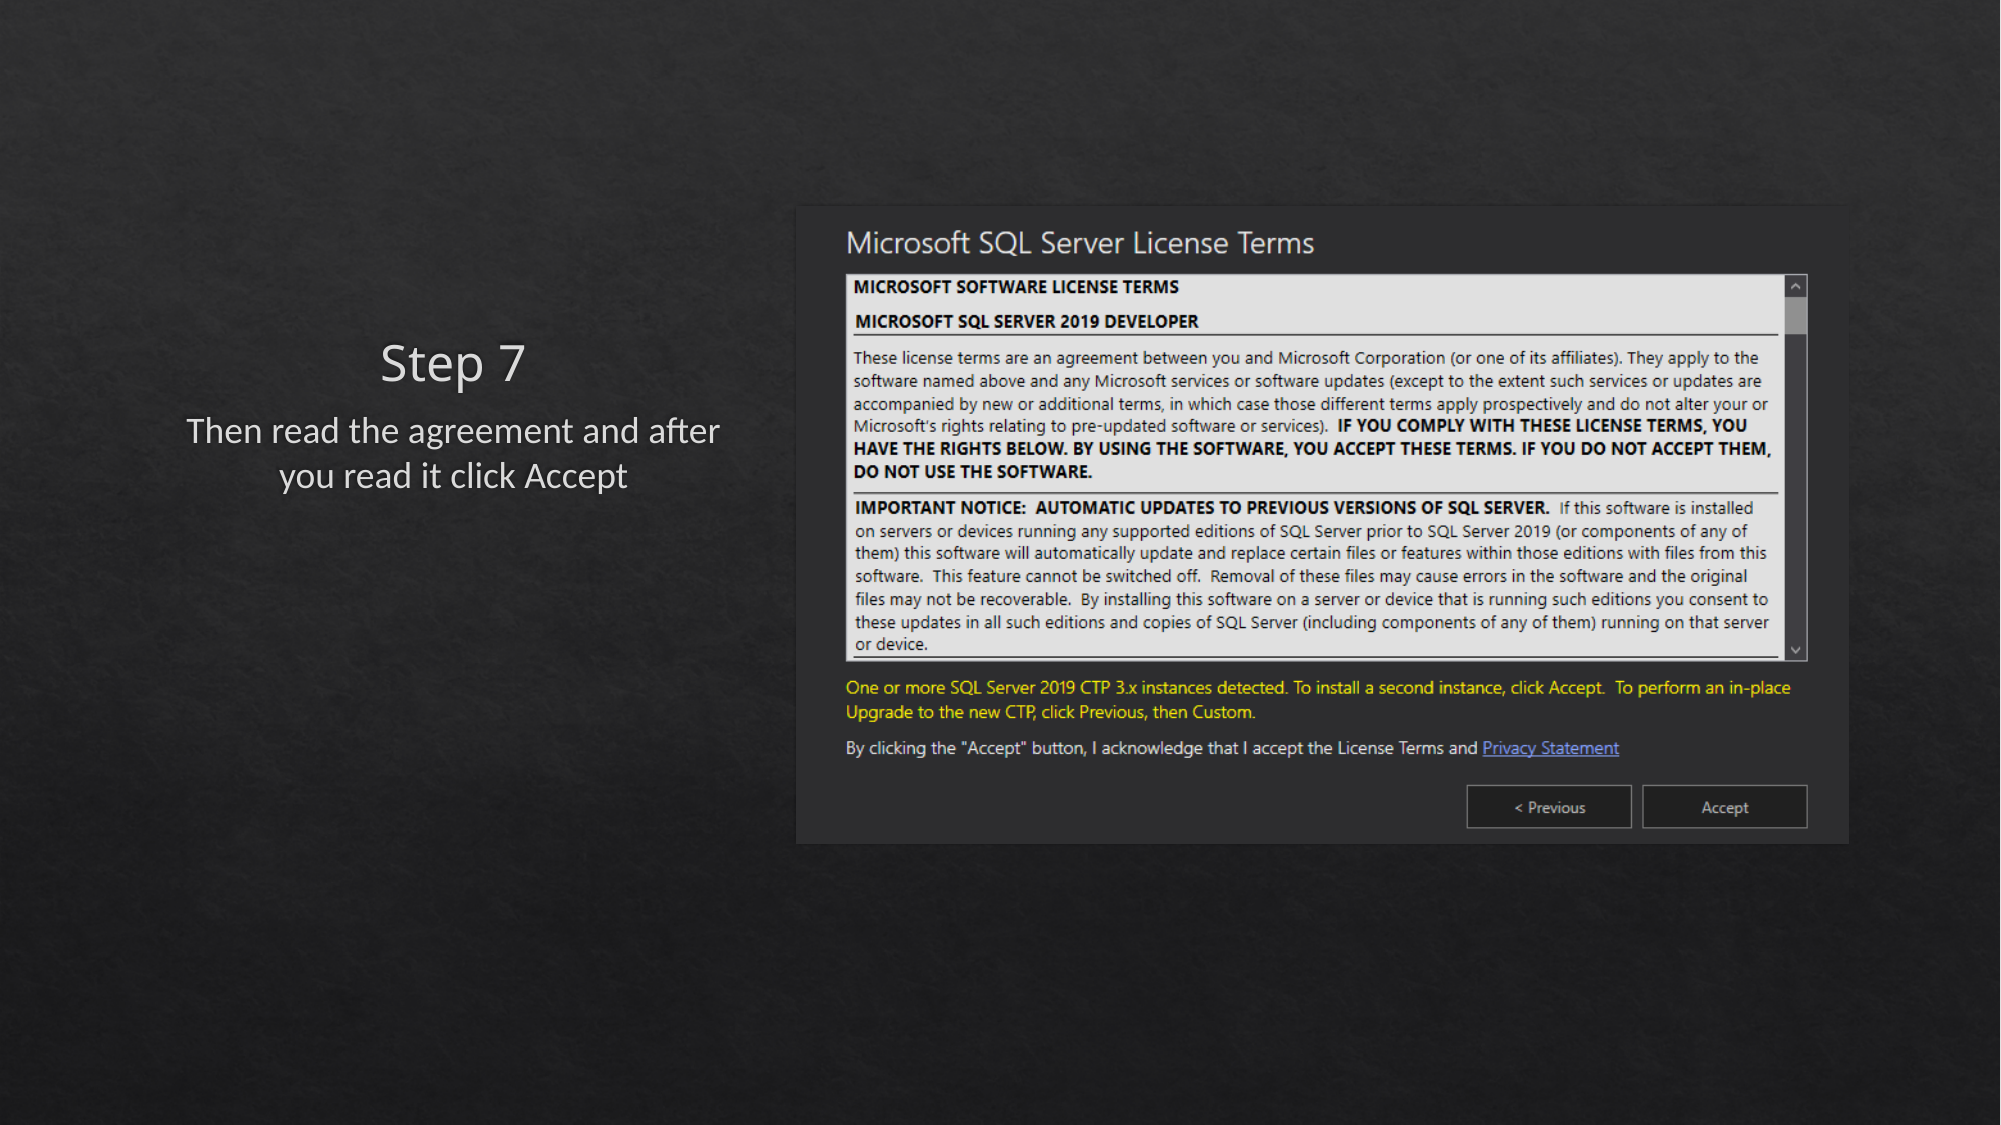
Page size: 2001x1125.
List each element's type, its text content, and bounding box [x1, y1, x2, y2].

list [796, 206, 1849, 844]
list Then read the agreement and after you read it click Accept [149, 398, 758, 950]
title Step 7 [149, 99, 758, 395]
